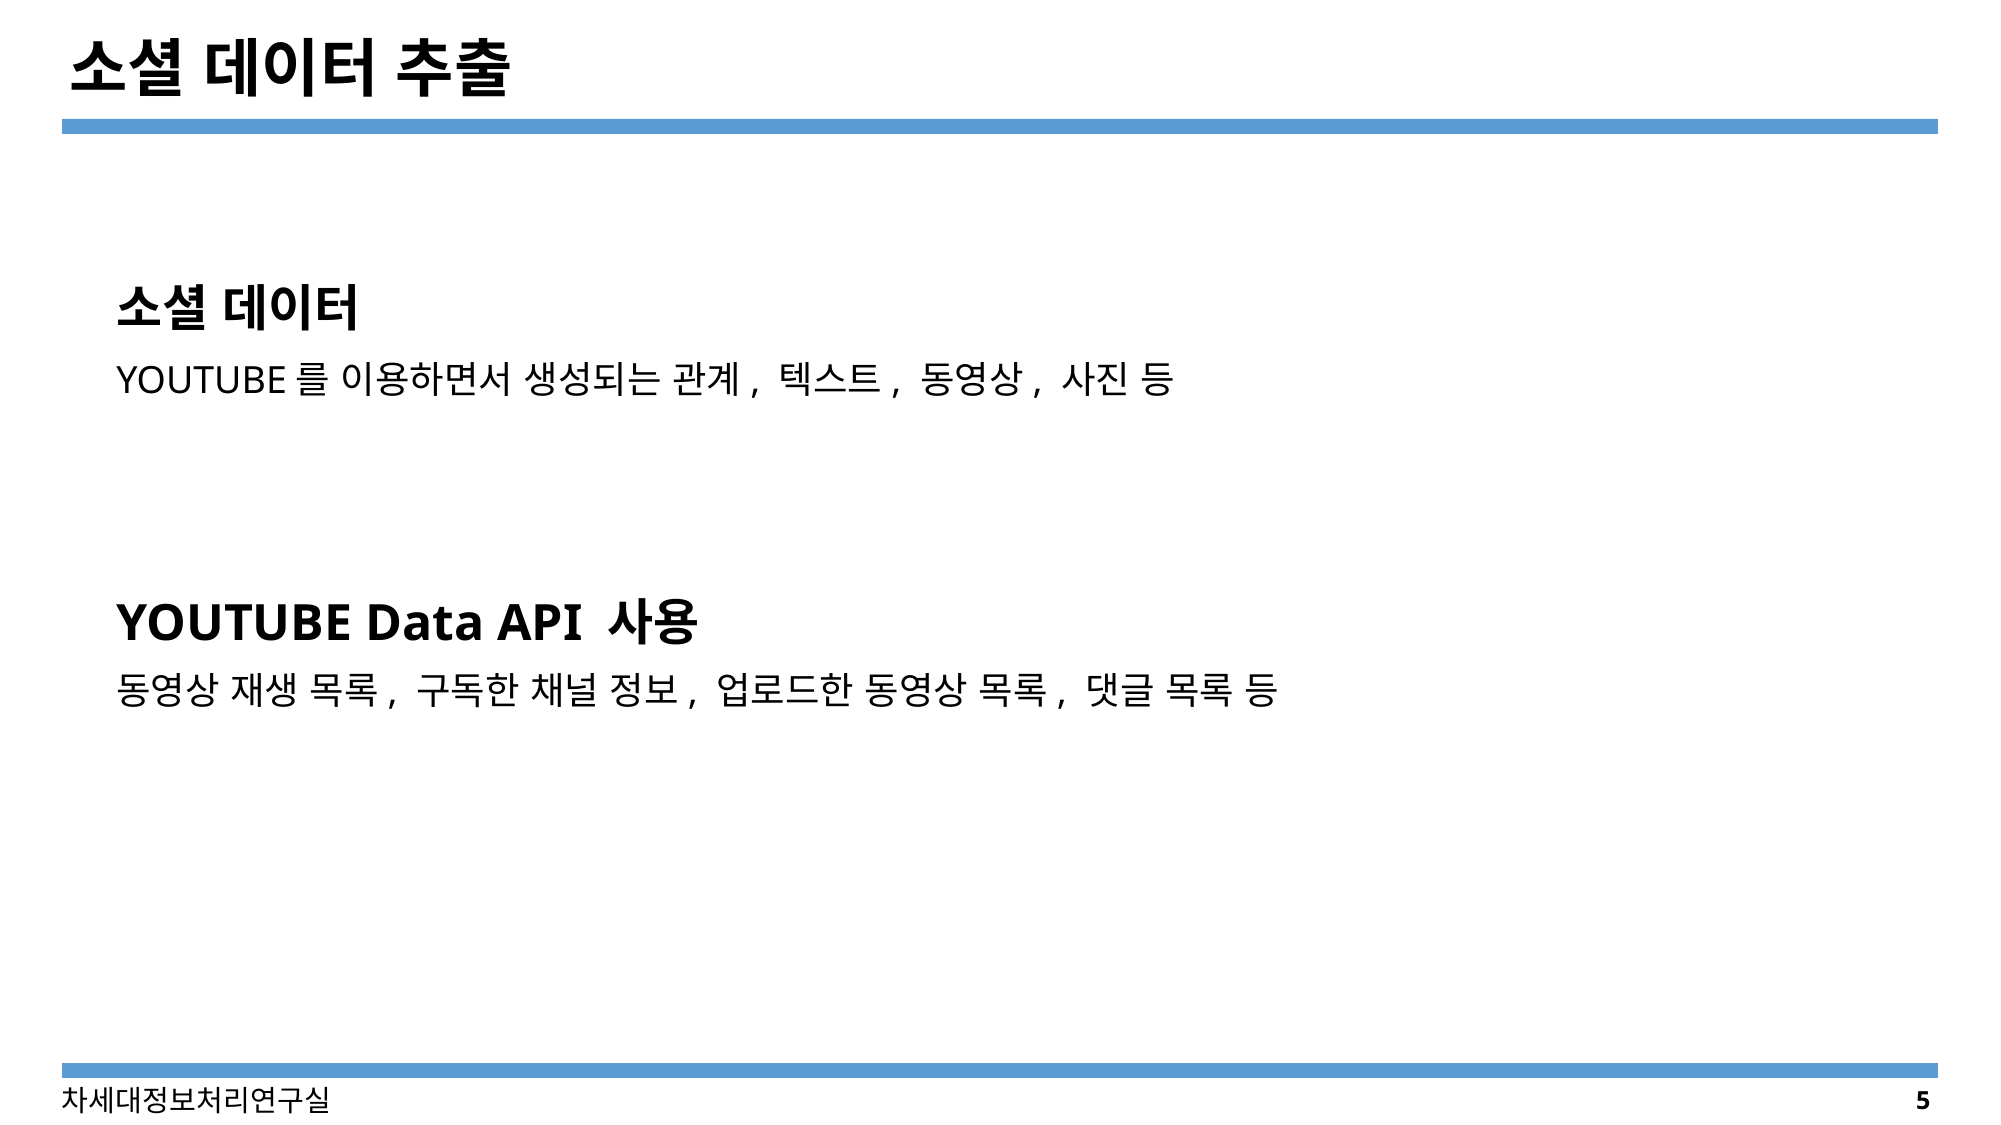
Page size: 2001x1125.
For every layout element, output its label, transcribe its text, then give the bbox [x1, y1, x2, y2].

text_box YOUTUBE를 이용하면서 생성되는 관계, 텍스트, 동영상, 사진 등 [108, 348, 1383, 409]
text_box 소셜 데이터 [108, 178, 543, 344]
title 소셜 데이터 추출 [61, 23, 1565, 119]
slide_number 5 [1906, 1079, 1939, 1125]
text_box 동영상 재생 목록, 구독한 채널 정보, 업로드한 동영상 목록, 댓글 목록 등 [108, 659, 1383, 720]
text_box YOUTUBE Data API 사용 [108, 493, 793, 658]
